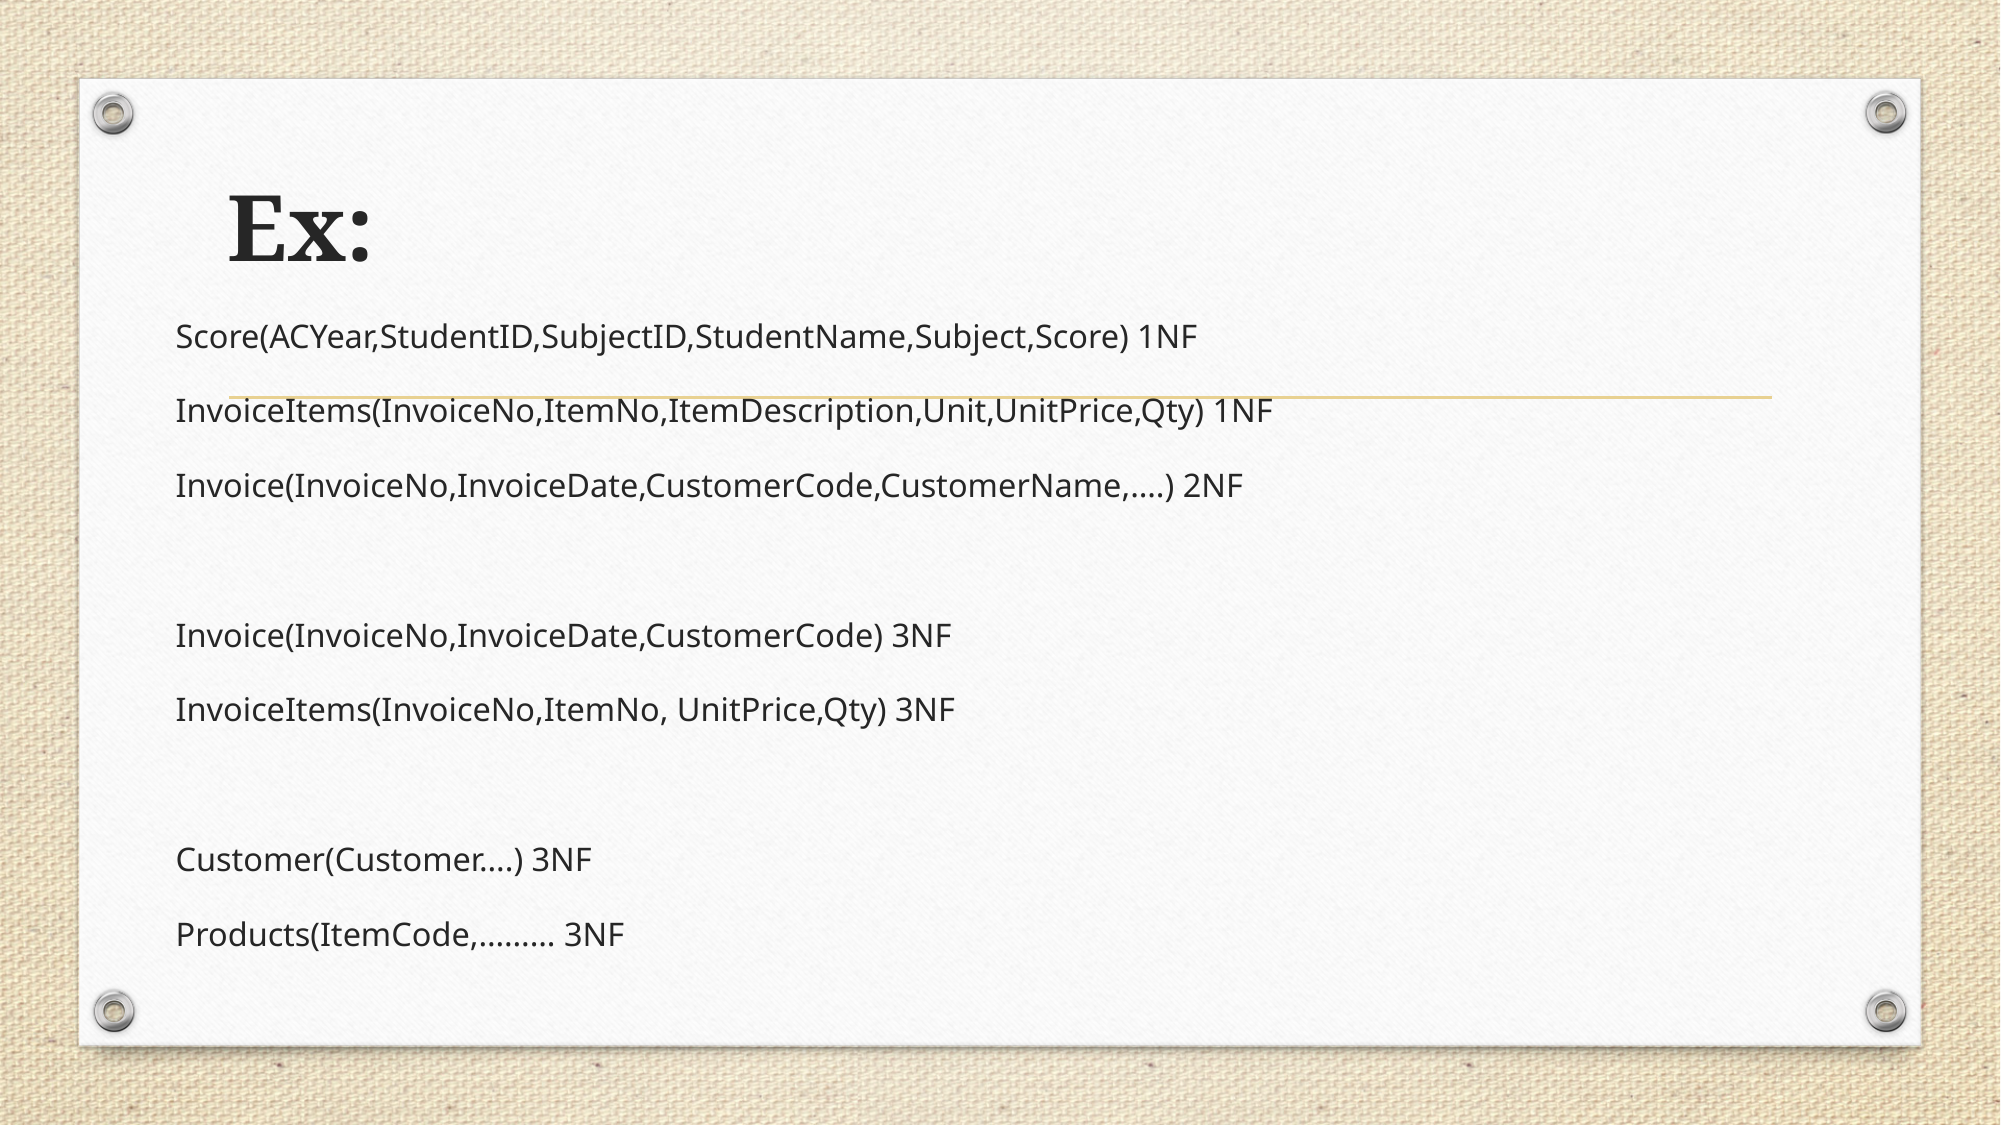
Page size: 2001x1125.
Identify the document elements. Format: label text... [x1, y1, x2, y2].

picture [0, 0, 2001, 1125]
title Ex: [212, 161, 1788, 288]
list Score(ACYear,StudentID,SubjectID,StudentName,Subject,Score) 1NF InvoiceItems(InvoiceNo,ItemNo,ItemDescription,Unit,UnitPrice,Qty) 1NF Invoice(InvoiceNo,InvoiceDate,CustomerCode,CustomerName,….) 2NF Invoice(InvoiceNo,InvoiceDate,CustomerCode) 3NF InvoiceItems(InvoiceNo,ItemNo, UnitPrice,Qty) 3NF Customer(Customer….) 3NF Products(ItemCode,……… 3NF [160, 288, 1788, 964]
